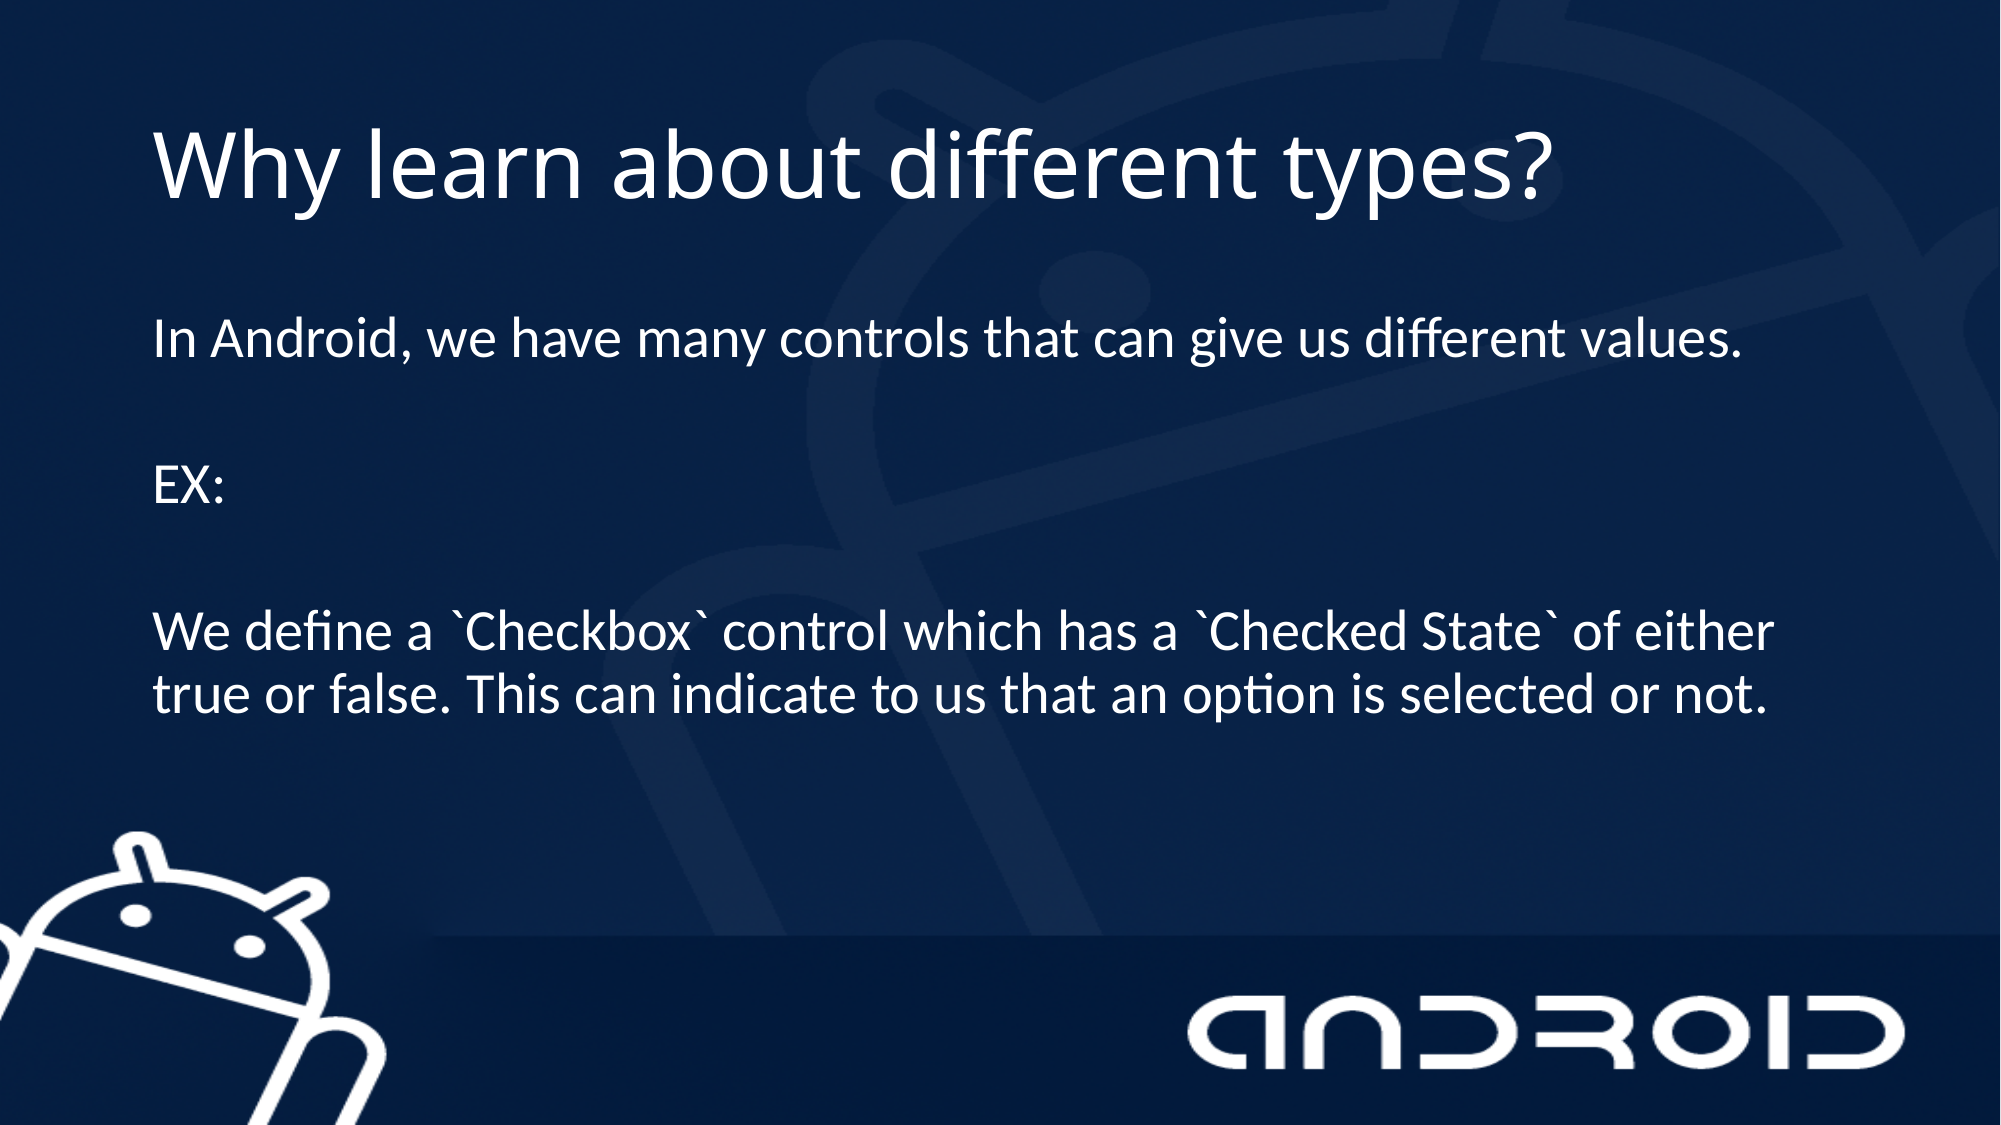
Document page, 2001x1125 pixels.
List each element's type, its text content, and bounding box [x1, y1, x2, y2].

picture [0, 0, 2001, 1125]
list In Android, we have many controls that can give us different values. EX: We define a `Checkbox` control which has a `Checked State` of either true or false. This can indicate to us that an option is selected or not. [137, 299, 1863, 1014]
title Why learn about different types? [137, 59, 1863, 278]
